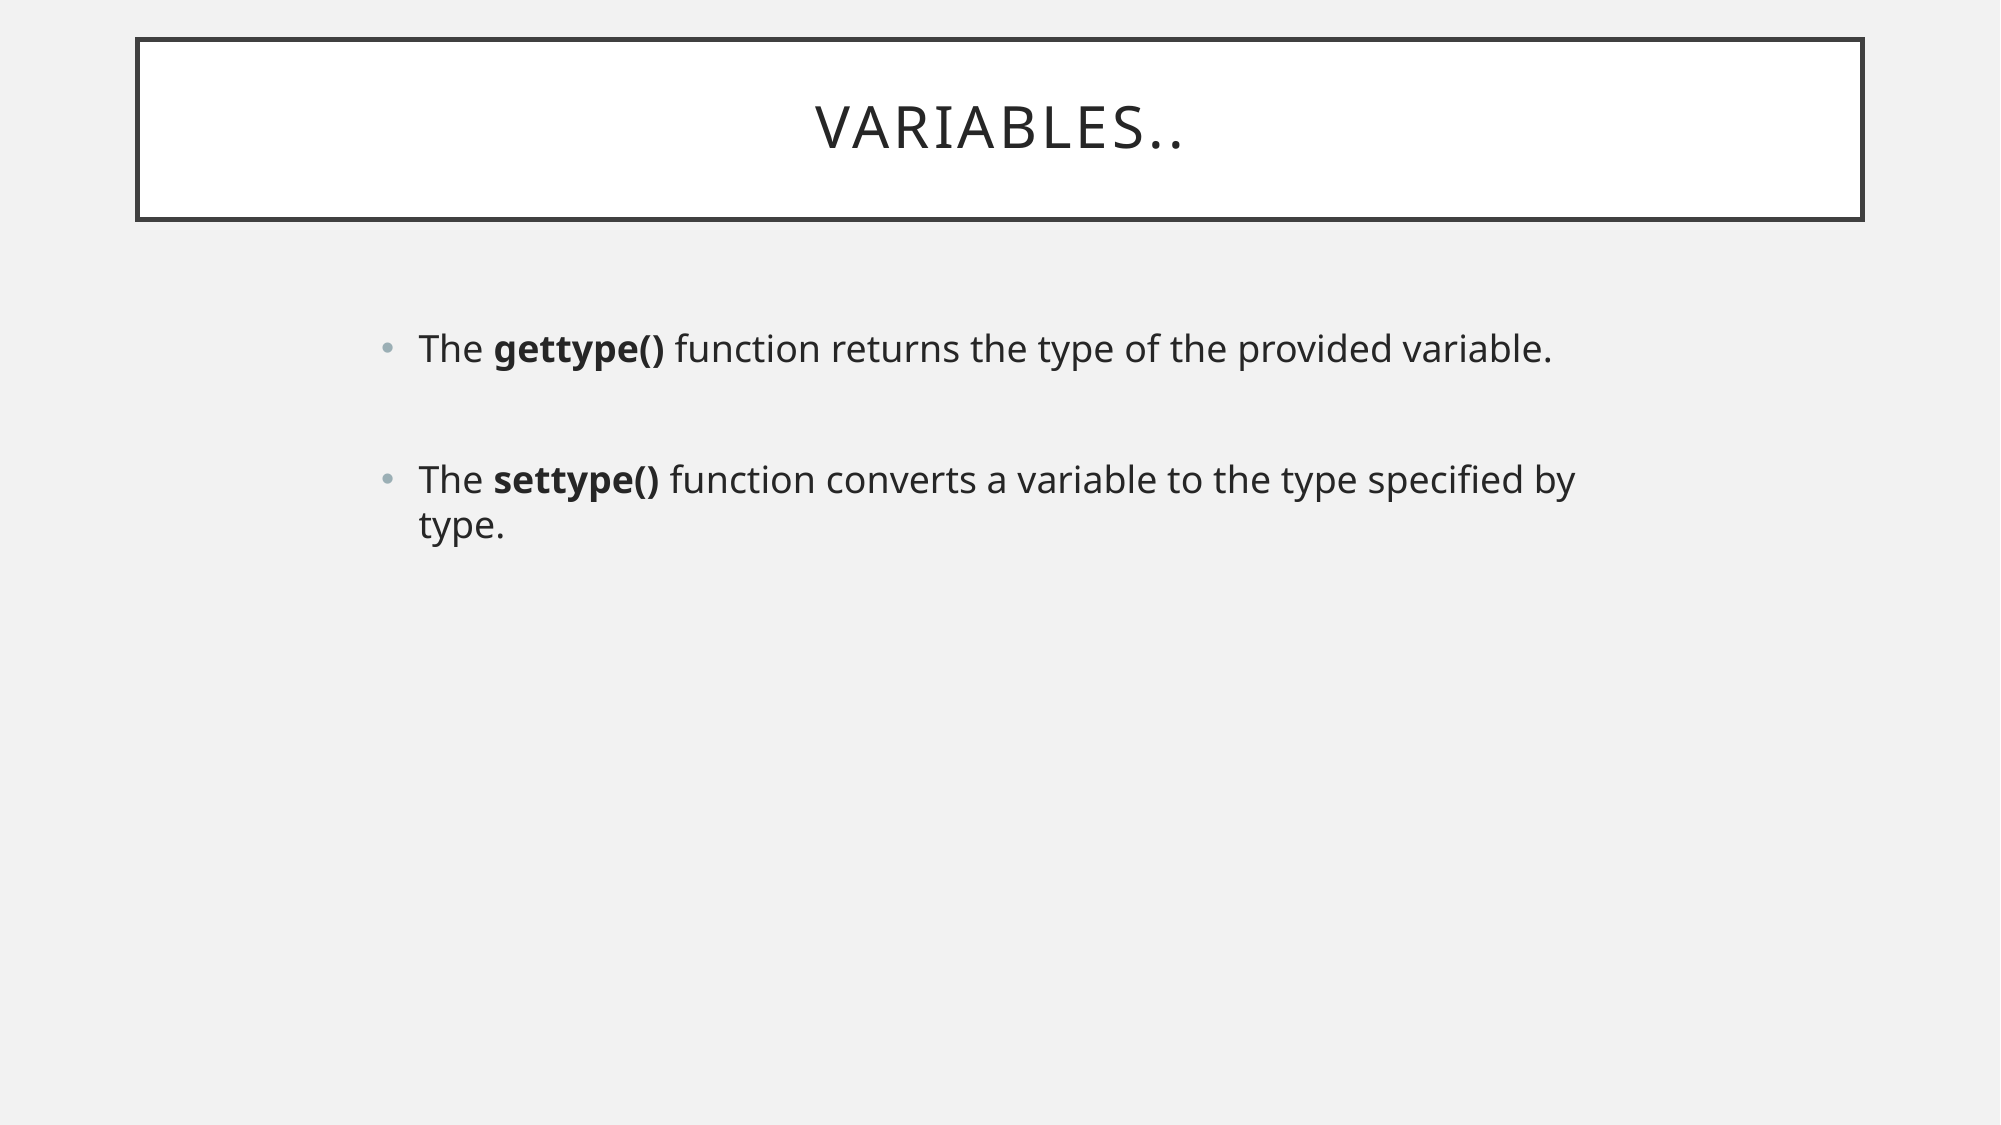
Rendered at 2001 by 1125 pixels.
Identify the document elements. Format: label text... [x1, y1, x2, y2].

title Variables.. [135, 37, 1865, 222]
list The gettype() function returns the type of the provided variable. The settype() function converts a variable to the type specified by type. [366, 317, 1634, 826]
